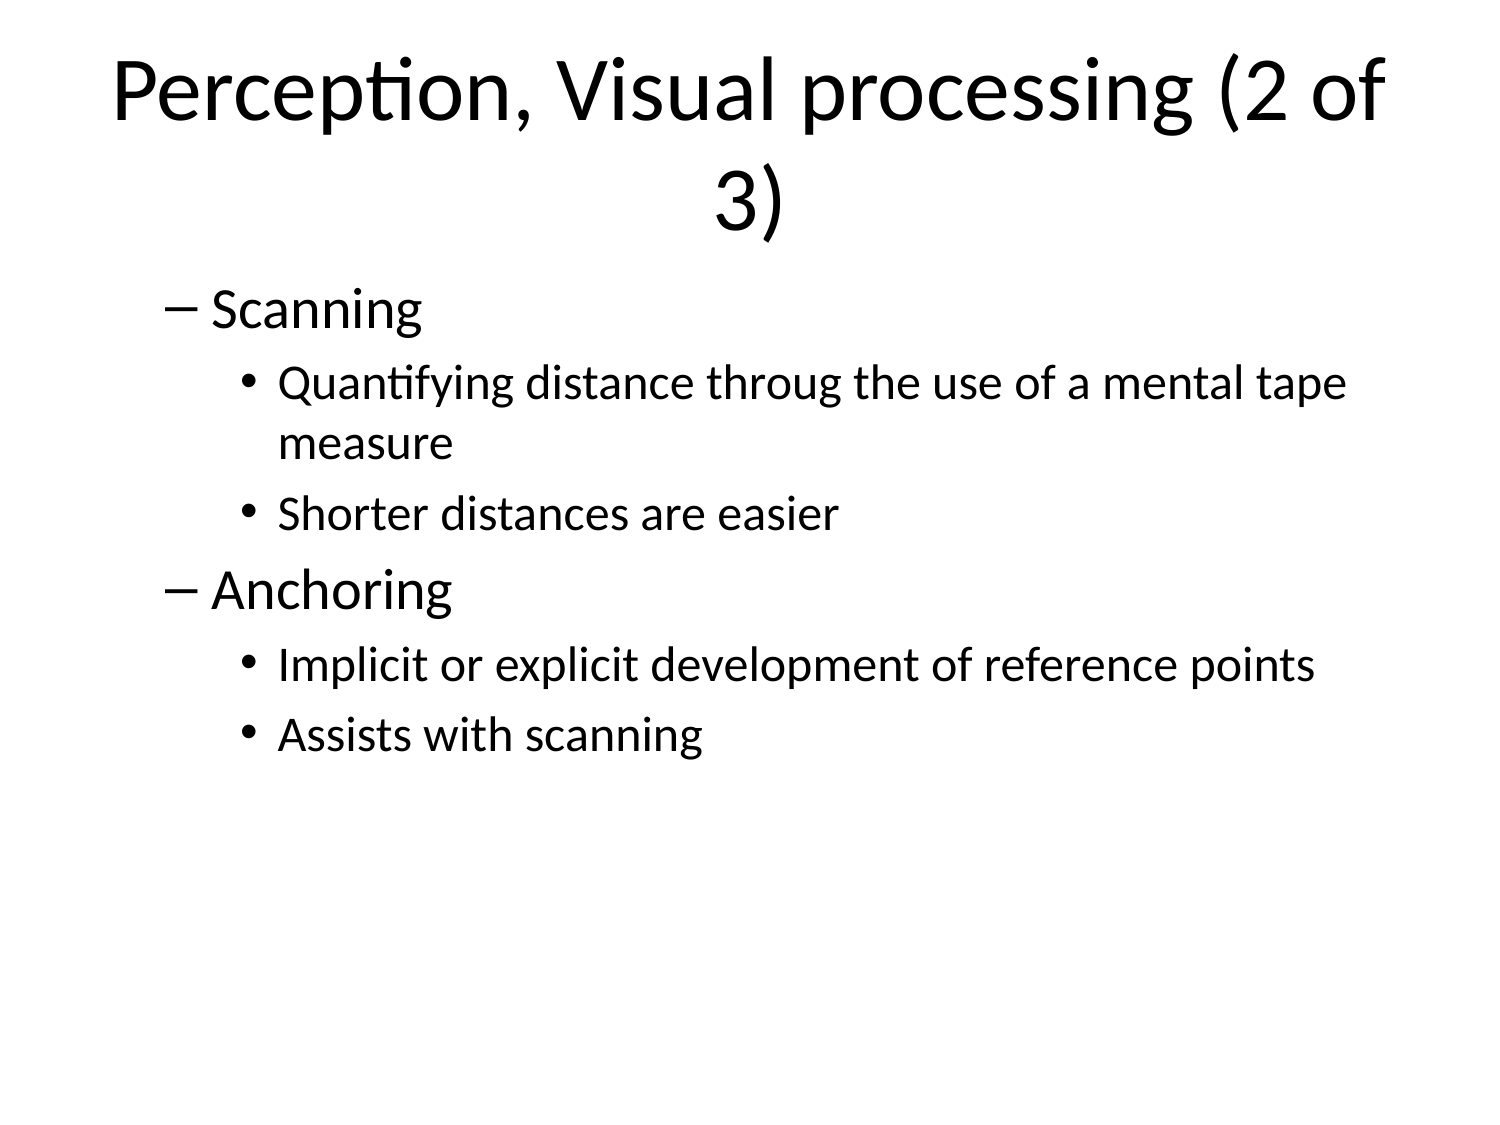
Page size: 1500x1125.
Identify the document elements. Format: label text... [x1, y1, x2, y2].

title Perception, Visual processing (2 of 3) [75, 45, 1425, 233]
list Scanning Quantifying distance throug the use of a mental tape measure Shorter distances are easier Anchoring Implicit or explicit development of reference points Assists with scanning [75, 262, 1425, 1005]
